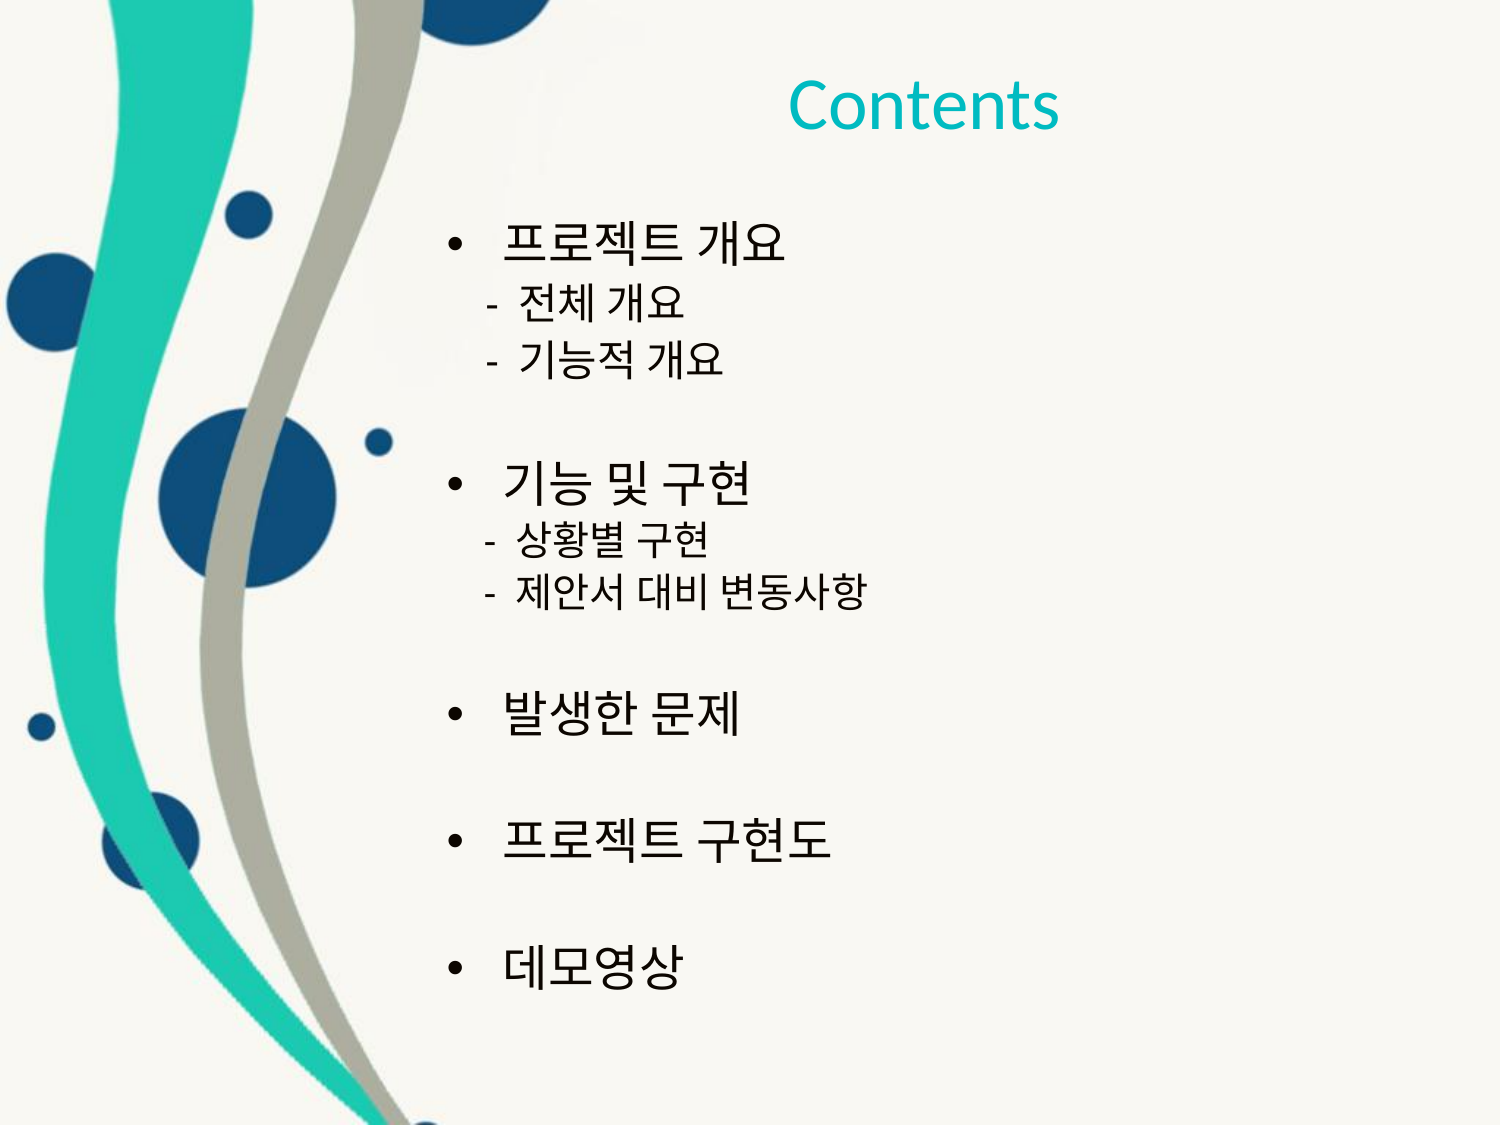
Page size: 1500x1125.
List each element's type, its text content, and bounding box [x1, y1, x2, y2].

list 프로젝트 개요 - 전체 개요 - 기능적 개요 기능 및 구현 - 상황별 구현 - 제안서 대비 변동사항 발생한 문제 프로젝트 구현도 데모영상 [431, 212, 1495, 1038]
title Contents [412, 24, 1438, 175]
picture [0, 0, 1500, 1125]
